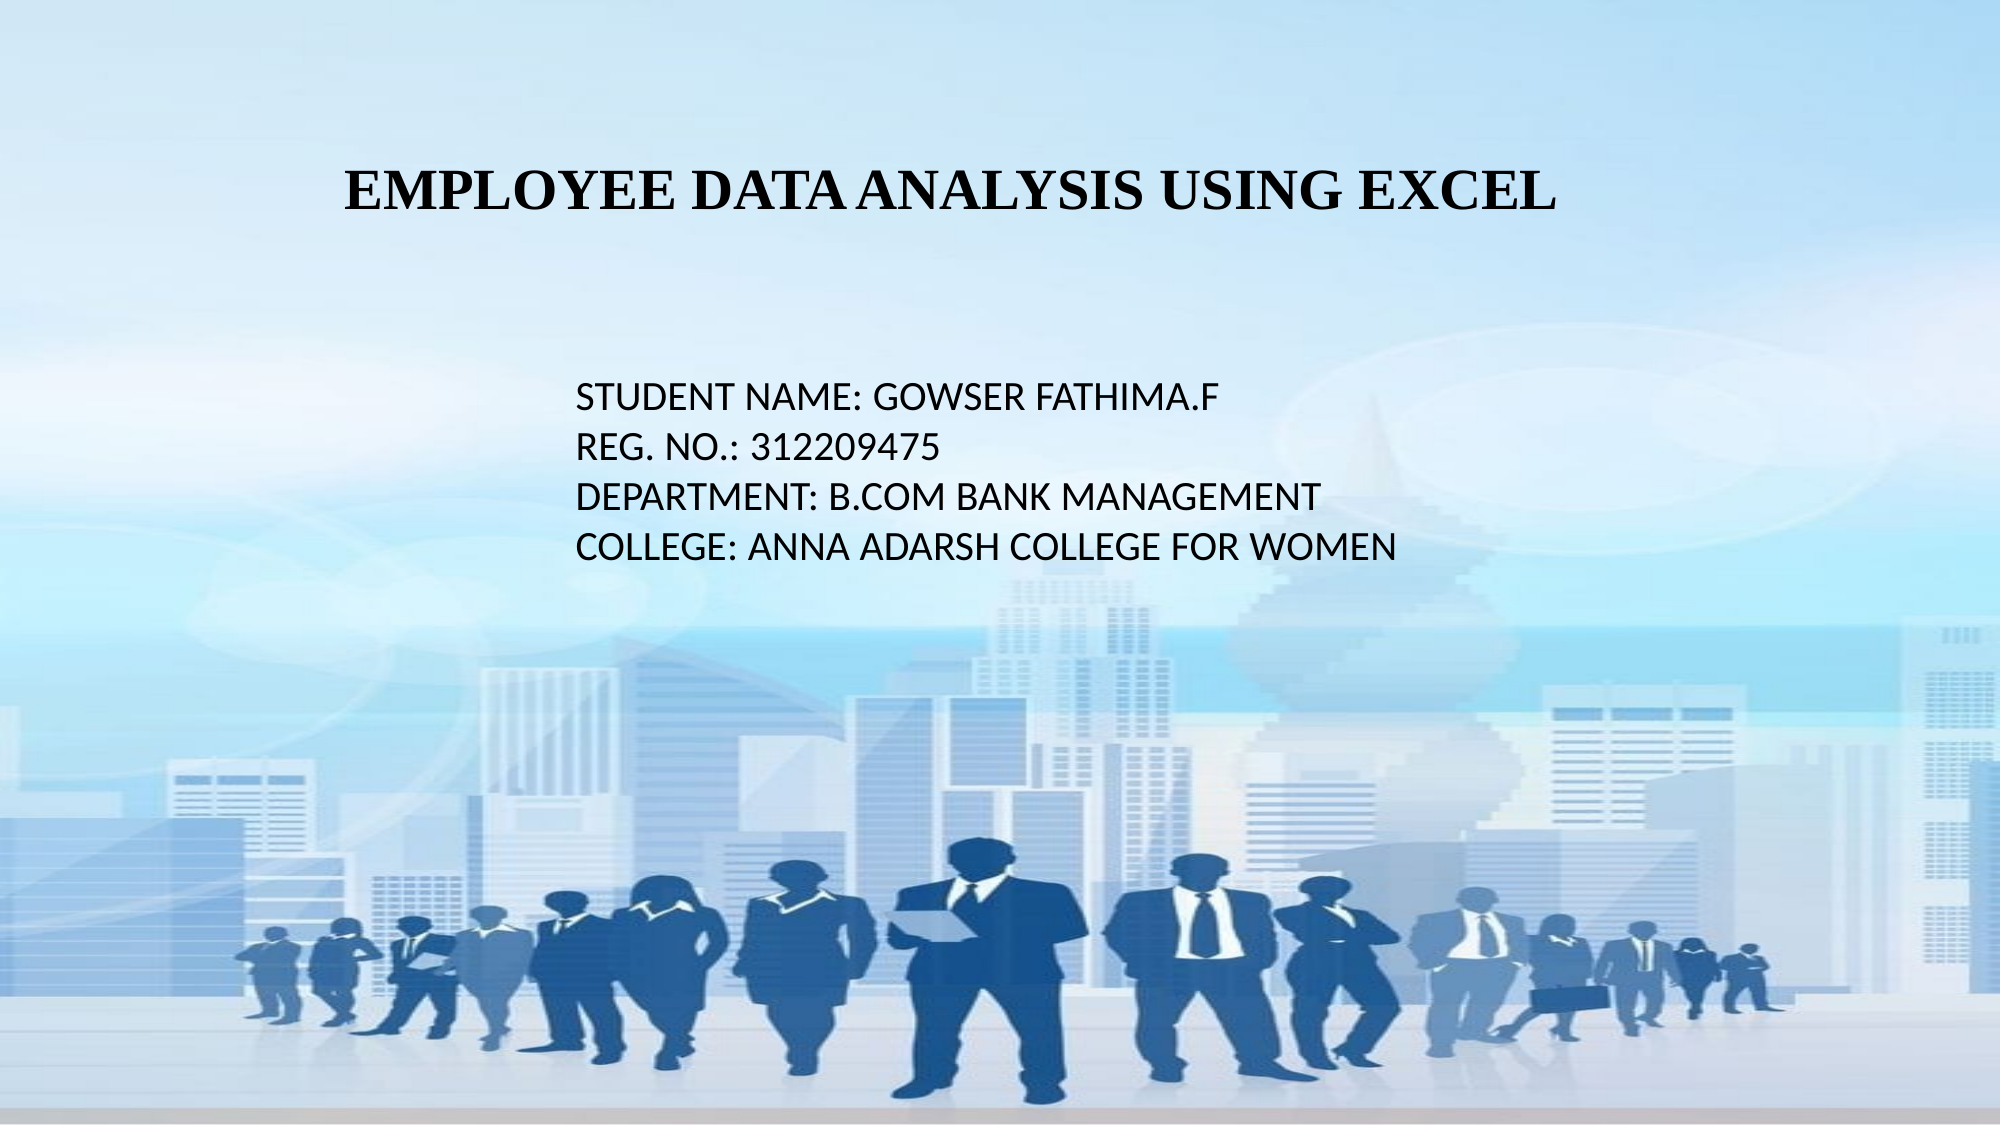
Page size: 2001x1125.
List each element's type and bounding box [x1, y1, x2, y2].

list [0, 0, 2000, 1125]
